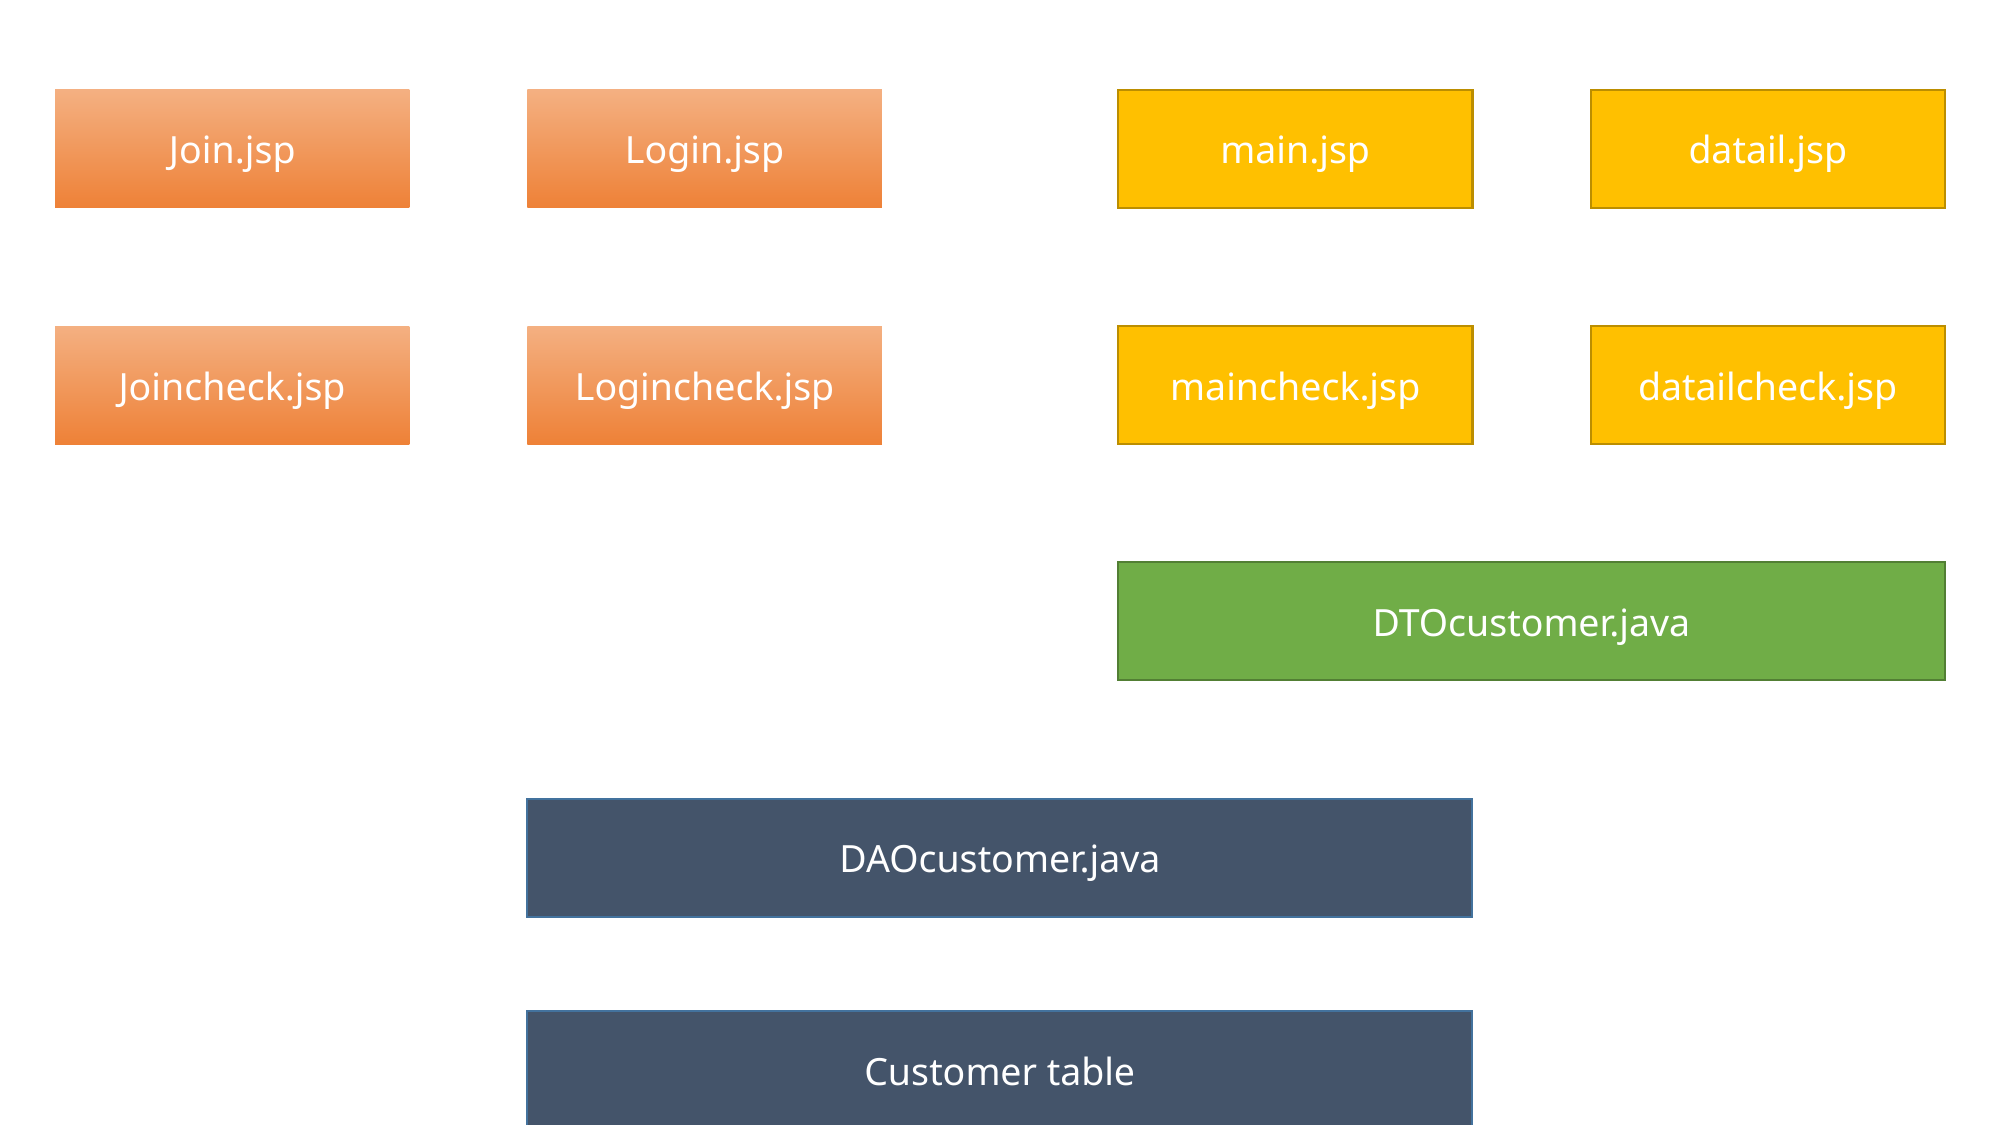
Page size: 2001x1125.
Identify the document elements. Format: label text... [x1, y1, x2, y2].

text_box DTOcustomer.java [1117, 561, 1946, 681]
text_box datailcheck.jsp [1590, 325, 1946, 445]
text_box DAOcustomer.java [526, 798, 1473, 918]
text_box maincheck.jsp [1117, 325, 1474, 445]
text_box Join.jsp [55, 89, 410, 208]
text_box Customer table [526, 1010, 1473, 1125]
text_box Joincheck.jsp [55, 326, 410, 445]
text_box main.jsp [1117, 89, 1474, 209]
text_box datail.jsp [1590, 89, 1946, 209]
text_box Logincheck.jsp [527, 326, 882, 445]
text_box Login.jsp [527, 89, 882, 208]
